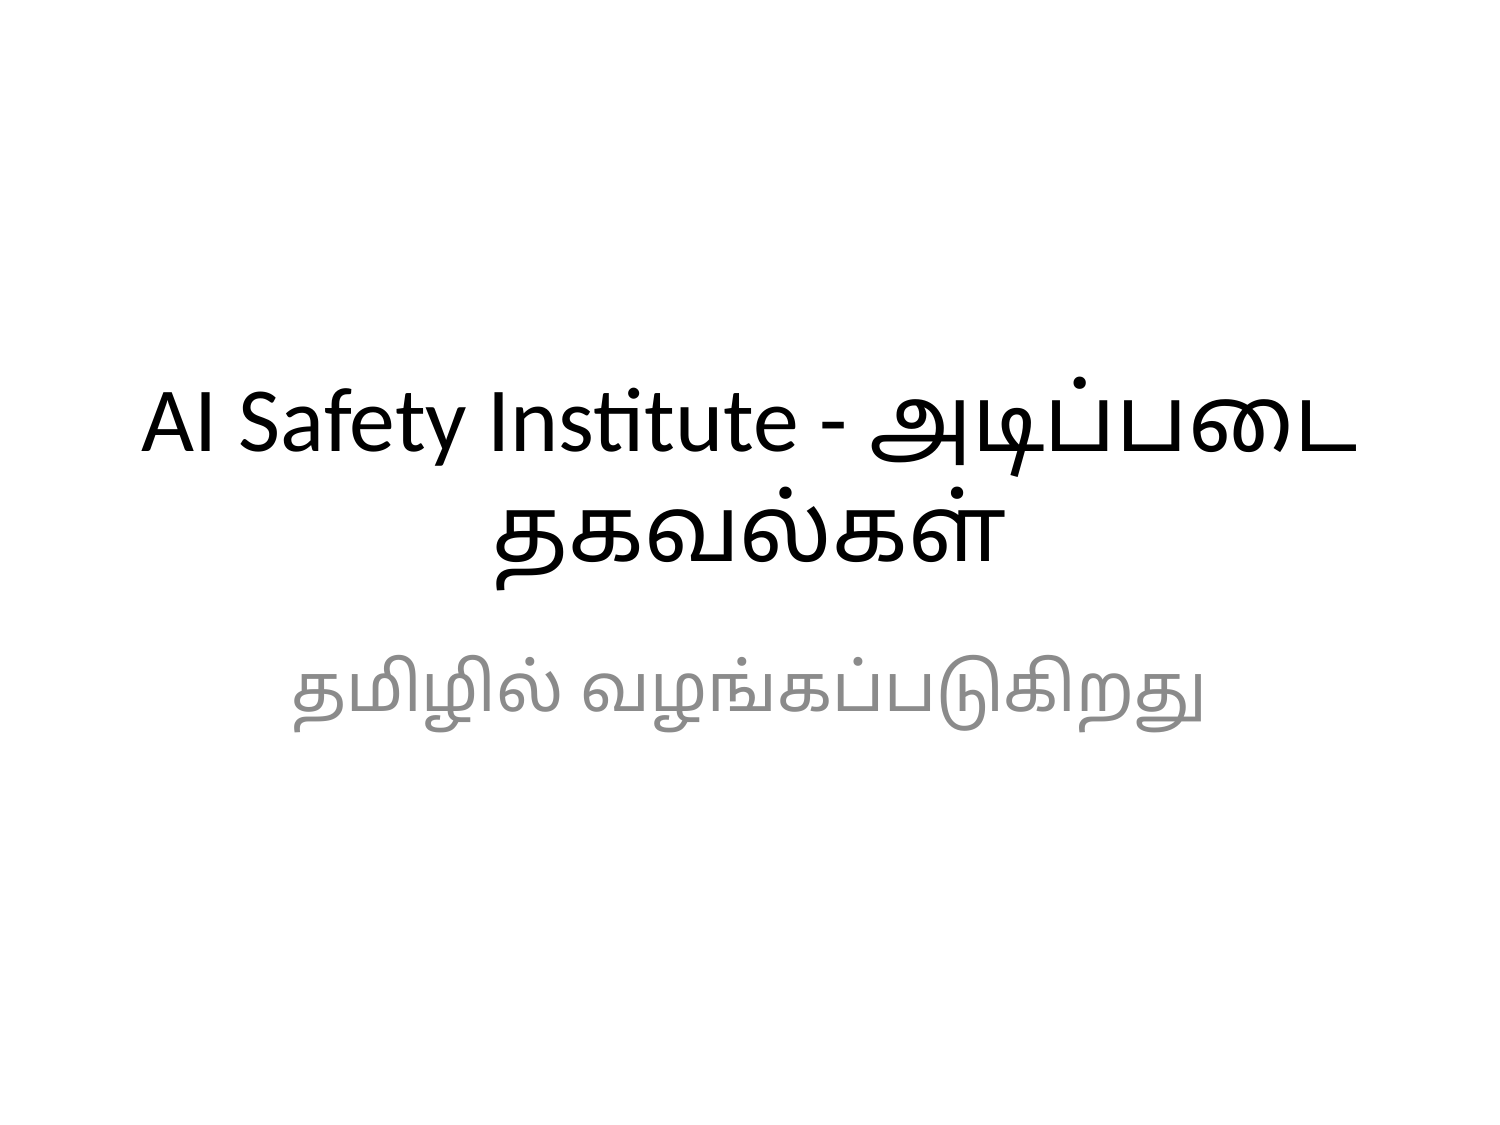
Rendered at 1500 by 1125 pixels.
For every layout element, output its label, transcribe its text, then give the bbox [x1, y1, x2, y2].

title AI Safety Institute - அடிப்படை தகவல்கள் [112, 349, 1388, 591]
subtitle தமிழில் வழங்கப்படுகிறது [225, 637, 1275, 925]
